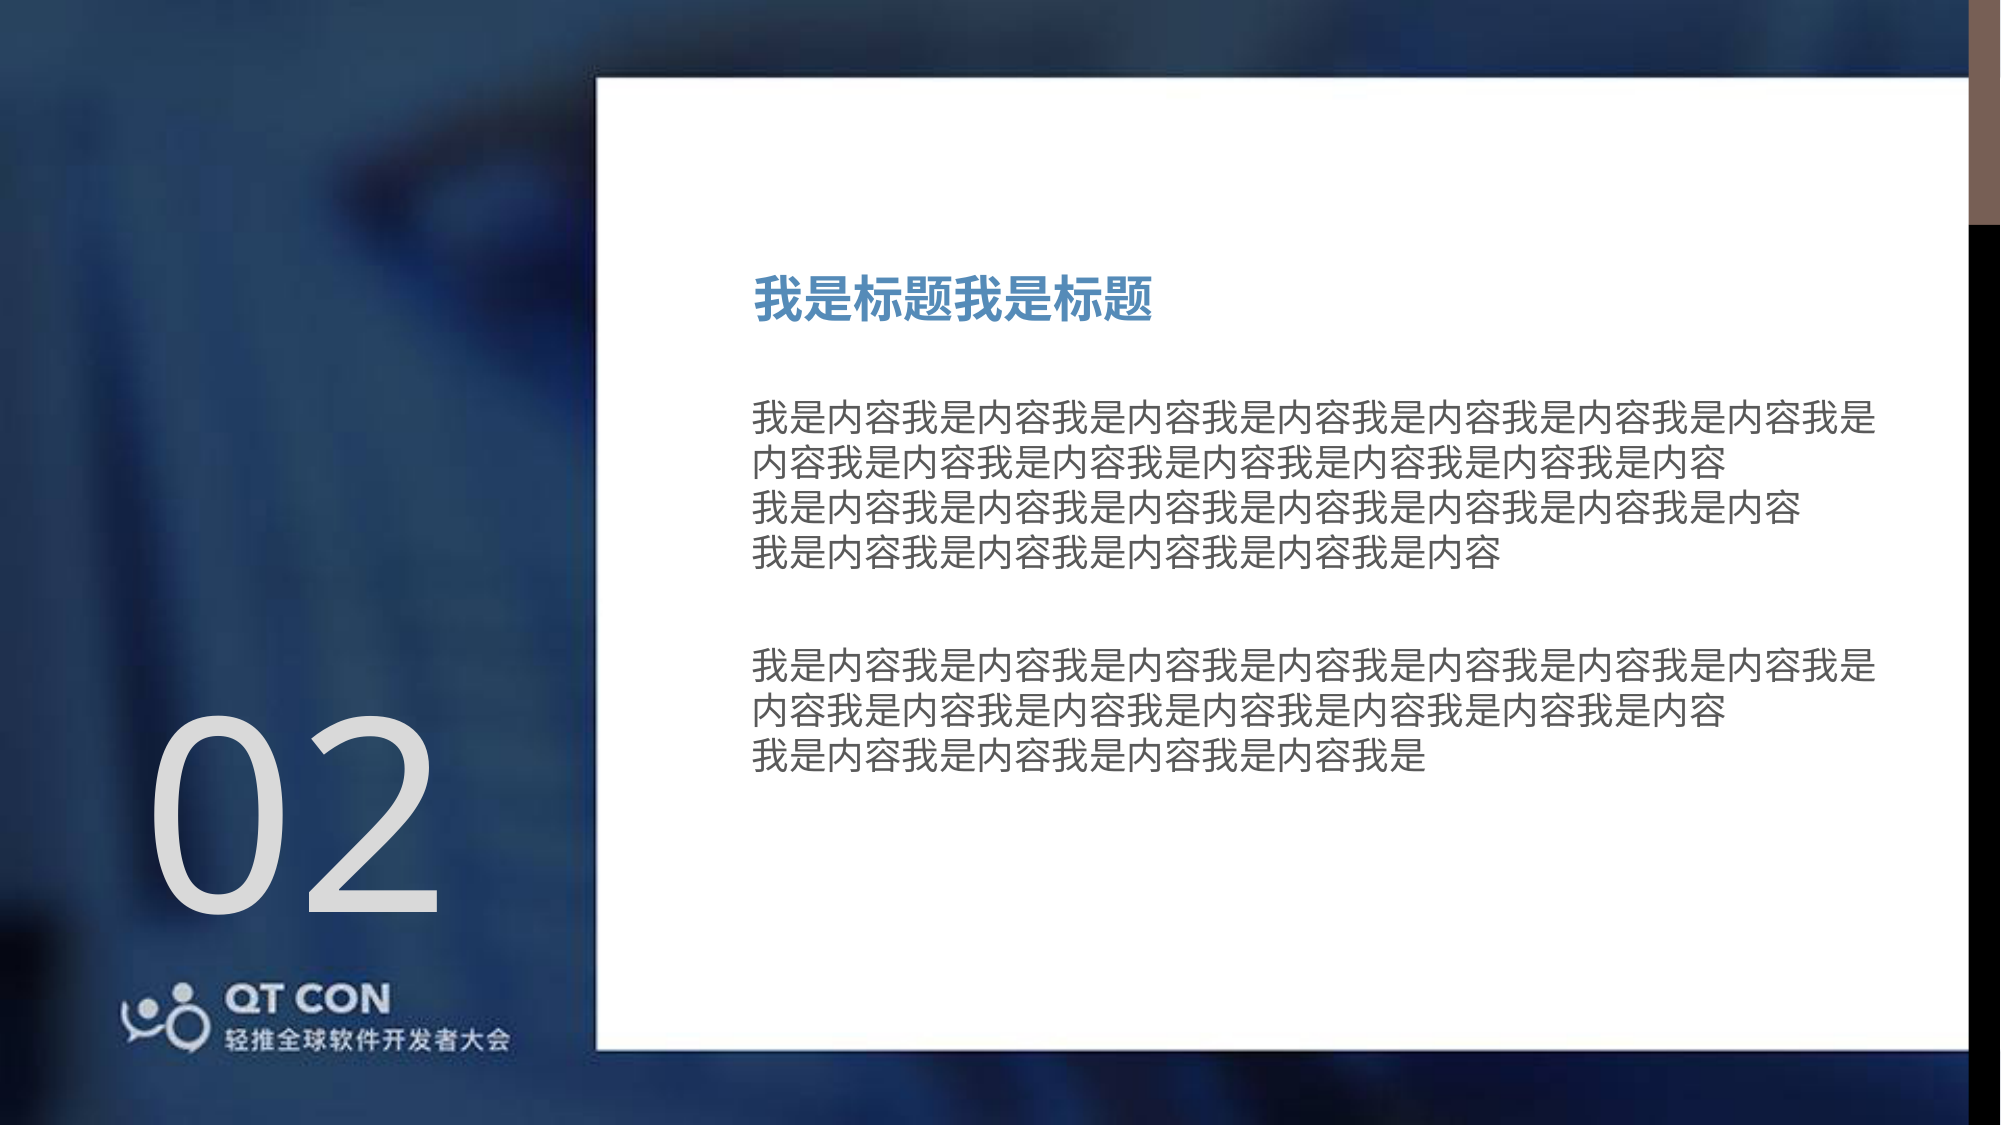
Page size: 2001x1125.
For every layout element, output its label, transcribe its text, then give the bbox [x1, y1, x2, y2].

text_box 我是标题我是标题 [739, 260, 1169, 336]
text_box 我是内容我是内容我是内容我是内容我是内容我是内容我是内容我是内容我是内容我是内容我是内容我是内容我是内容我是内容 我是内容我是内容我是内容我是内容我是内容我是内容我是内容 我是内容我是内容我是内容我是内容我是内容 [736, 386, 1895, 582]
text_box 我是内容我是内容我是内容我是内容我是内容我是内容我是内容我是内容我是内容我是内容我是内容我是内容我是内容我是内容 我是内容我是内容我是内容我是内容我是 [736, 634, 1895, 784]
text_box 02 [126, 634, 466, 974]
picture [0, 0, 1968, 1125]
